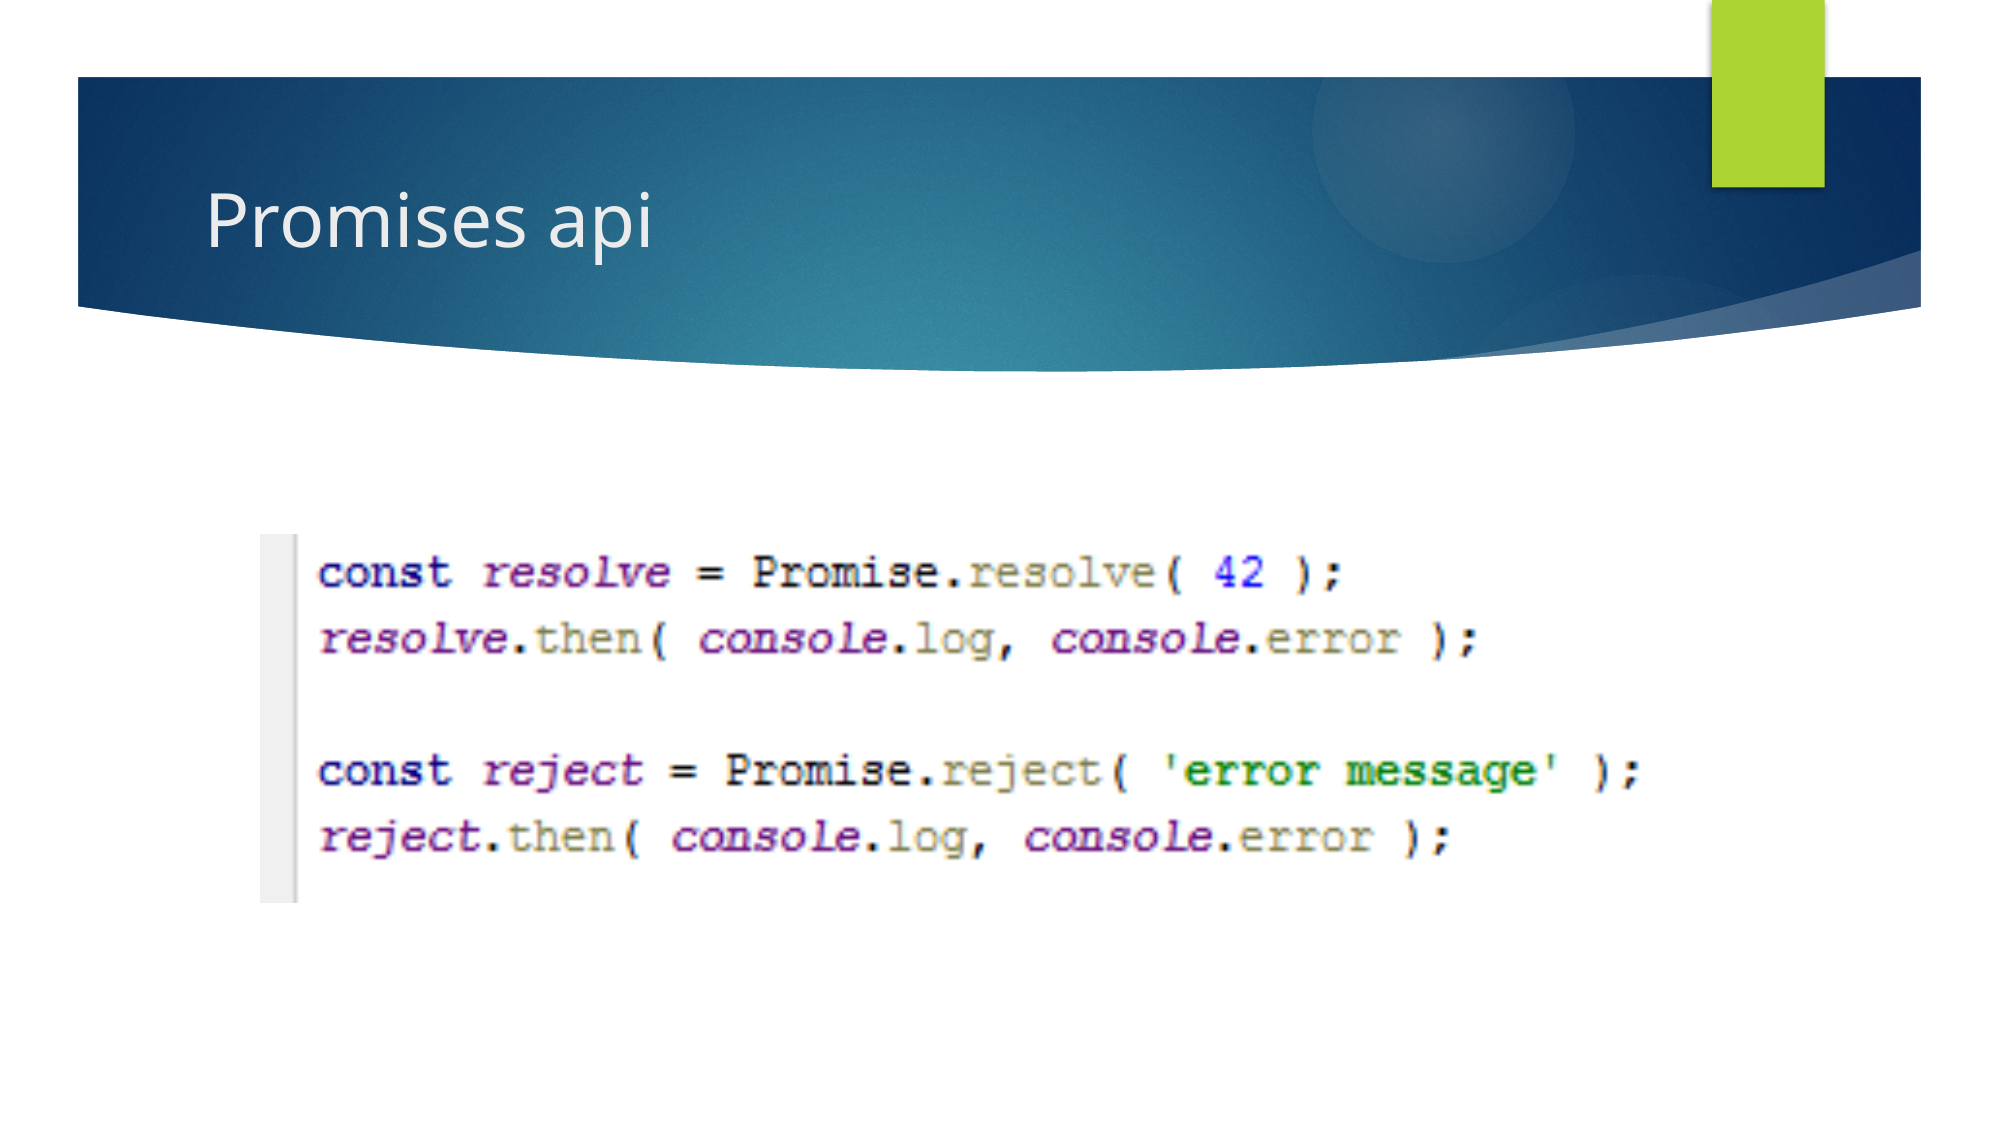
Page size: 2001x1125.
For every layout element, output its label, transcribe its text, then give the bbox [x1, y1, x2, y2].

title Promises api [189, 159, 1627, 276]
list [260, 534, 1679, 903]
